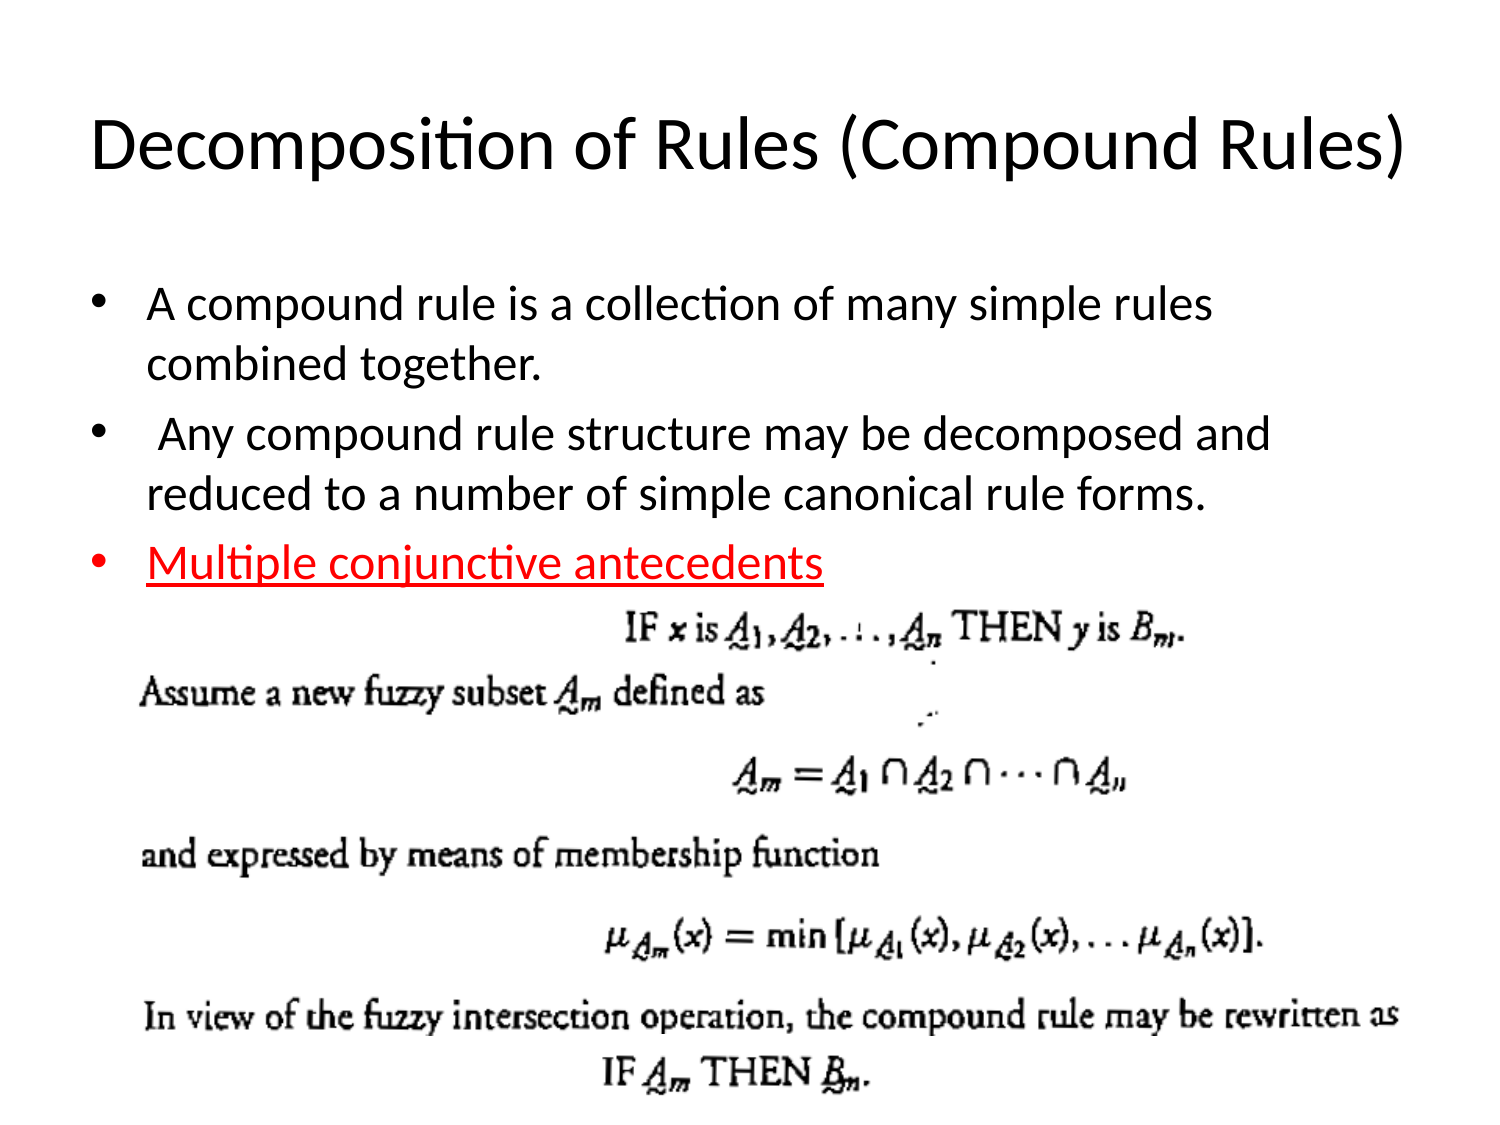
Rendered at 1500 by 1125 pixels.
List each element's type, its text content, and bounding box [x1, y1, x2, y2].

title Decomposition of Rules (Compound Rules) [75, 45, 1425, 233]
picture [99, 599, 1440, 1125]
list A compound rule is a collection of many simple rules combined together. Any compound rule structure may be decomposed and reduced to a number of simple canonical rule forms. Multiple conjunctive antecedents [75, 262, 1425, 1005]
